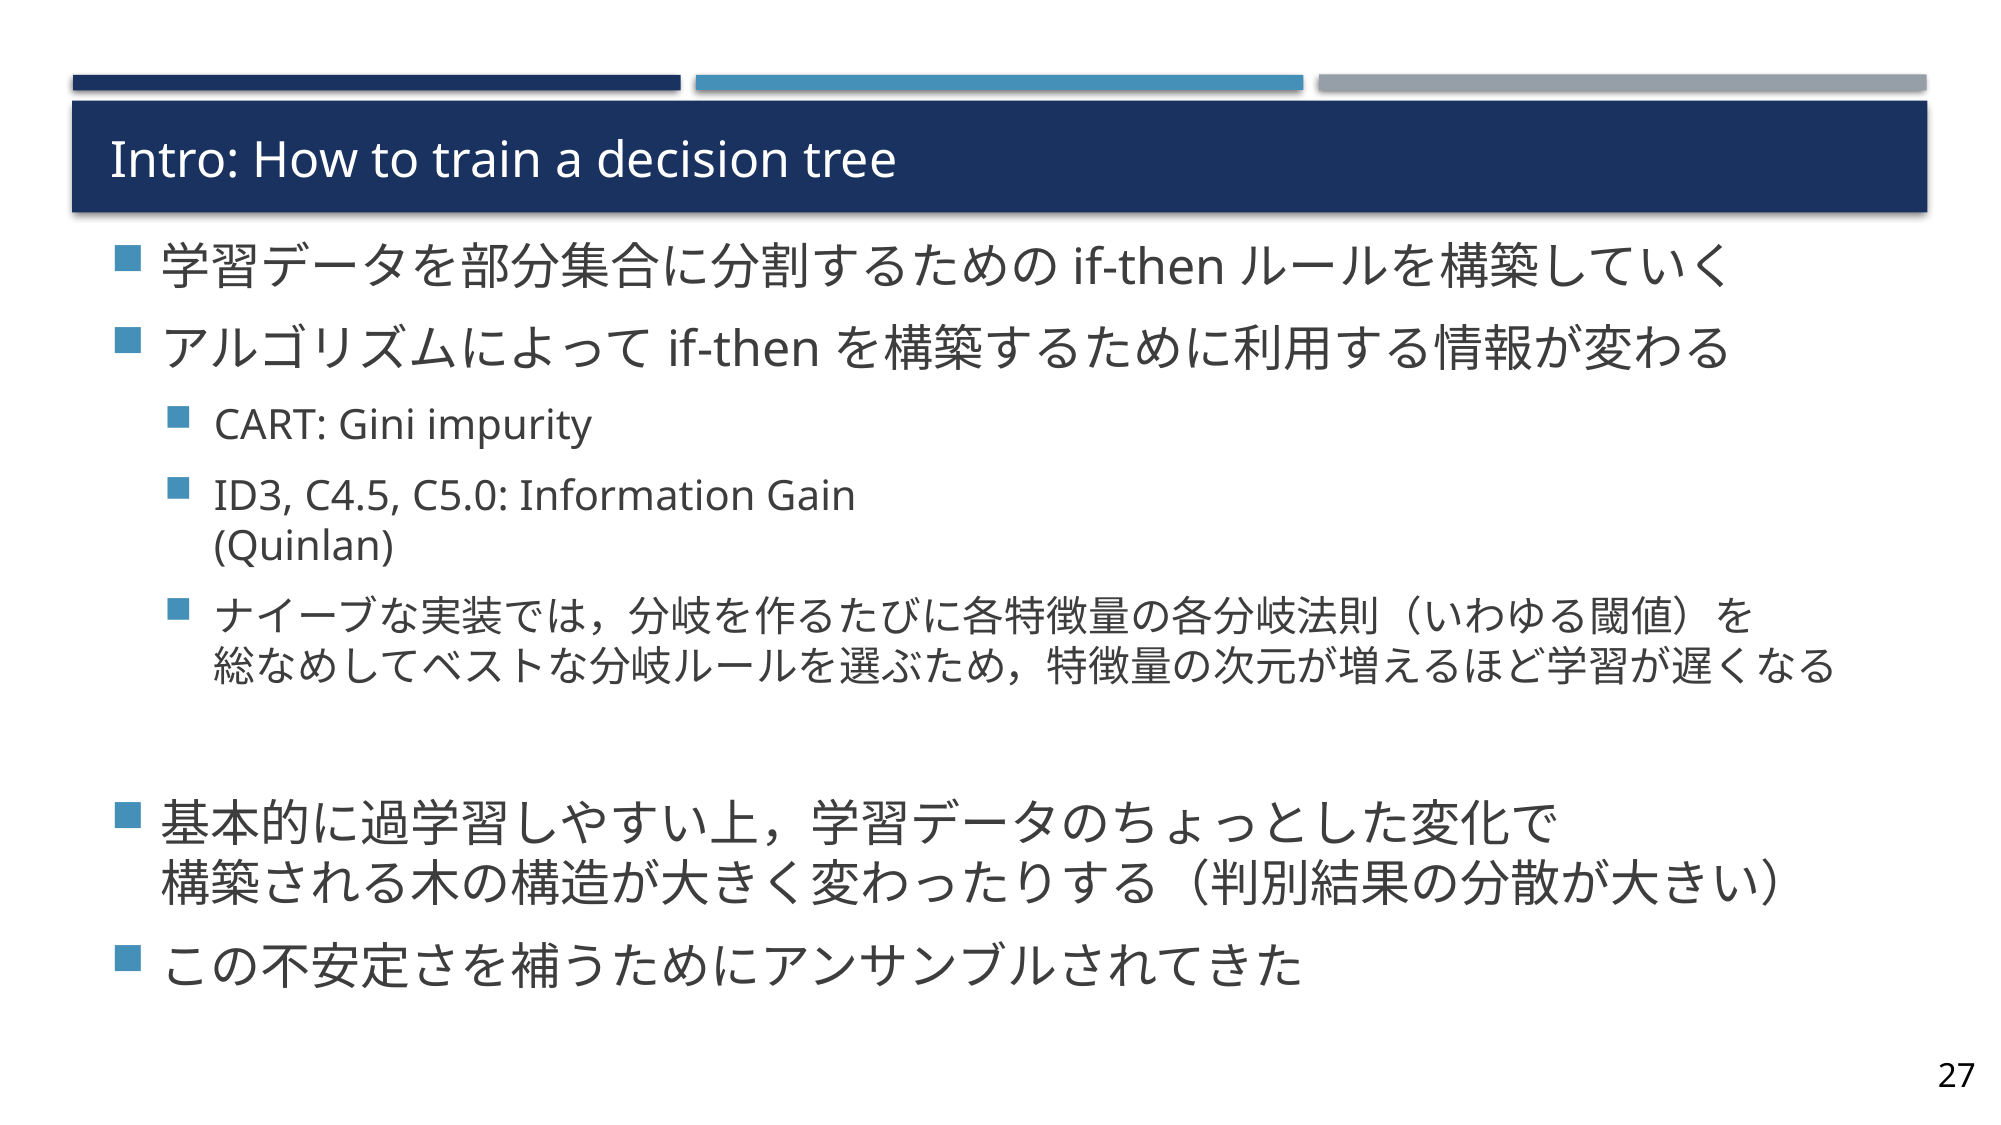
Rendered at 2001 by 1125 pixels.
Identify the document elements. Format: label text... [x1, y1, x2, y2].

title Intro: How to train a decision tree [95, 115, 1905, 196]
slide_number 27 [1818, 1047, 1991, 1108]
list 学習データを部分集合に分割するためのif-thenルールを構築していく アルゴリズムによってif-thenを構築するために利用する情報が変わる CART: Gini impurity ID3, C4.5, C5.0: Information Gain (Quinlan) ナイーブな実装では，分岐を作るたびに各特徴量の各分岐法則（いわゆる閾値）を 総なめしてベストな分岐ルールを選ぶため，特徴量の次元が増えるほど学習が遅くなる 基本的に過学習しやすい上，学習データのちょっとした変化で 構築される木の構造が大きく変わったりする（判別結果の分散が大きい） この不安定さを補うためにアンサンブルされてきた [95, 226, 1905, 1108]
